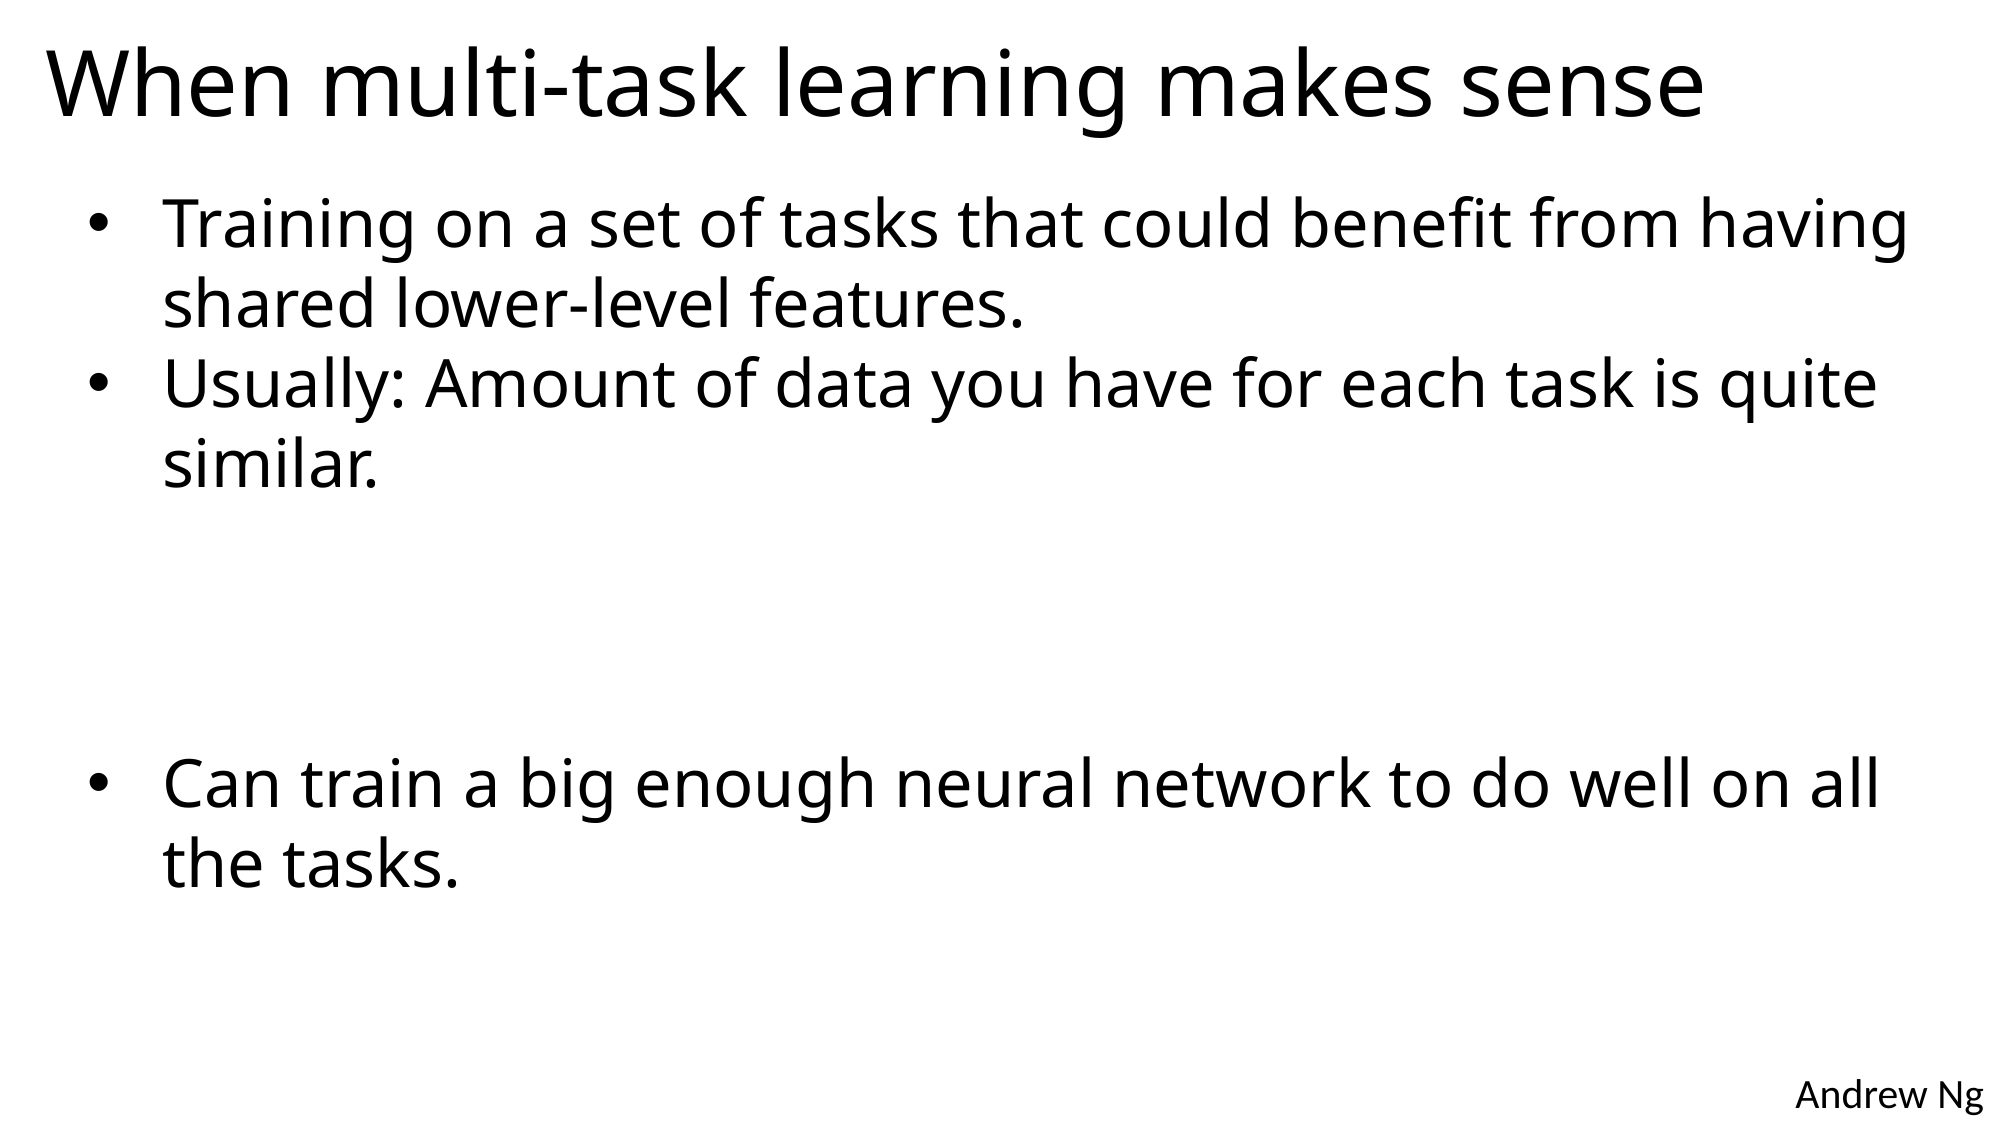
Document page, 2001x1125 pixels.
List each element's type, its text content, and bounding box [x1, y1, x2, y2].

text_box Training on a set of tasks that could benefit from having shared lower-level features. Usually: Amount of data you have for each task is quite similar. Can train a big enough neural network to do well on all the tasks. [72, 173, 1956, 909]
title When multi-task learning makes sense [30, 29, 2000, 248]
